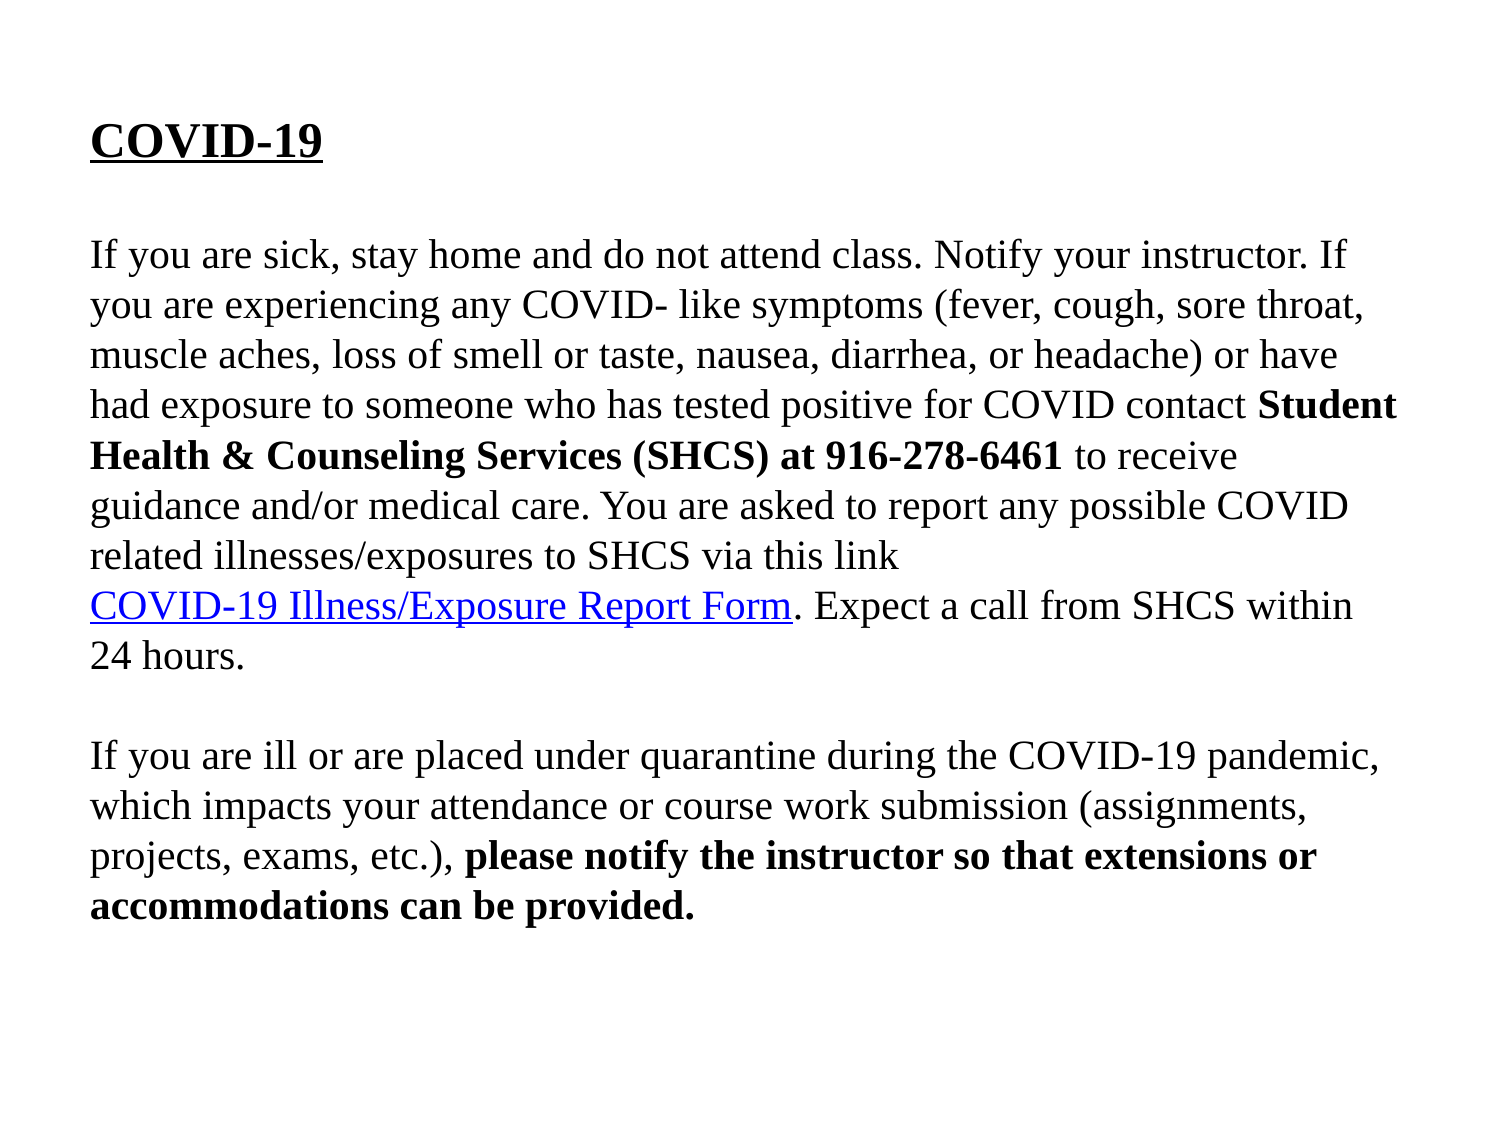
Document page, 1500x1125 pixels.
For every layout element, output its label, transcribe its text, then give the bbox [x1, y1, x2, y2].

text_box COVID-19 If you are sick, stay home and do not attend class. Notify your instructor. If you are experiencing any COVID- like symptoms (fever, cough, sore throat, muscle aches, loss of smell or taste, nausea, diarrhea, or headache) or have had exposure to someone who has tested positive for COVID contact Student Health & Counseling Services (SHCS) at 916-278-6461 to receive guidance and/or medical care. You are asked to report any possible COVID related illnesses/exposures to SHCS via this link COVID-19 Illness/Exposure Report Form. Expect a call from SHCS within 24 hours. If you are ill or are placed under quarantine during the COVID-19 pandemic, which impacts your attendance or course work submission (assignments, projects, exams, etc.), please notify the instructor so that extensions or accommodations can be provided. [74, 99, 1413, 995]
